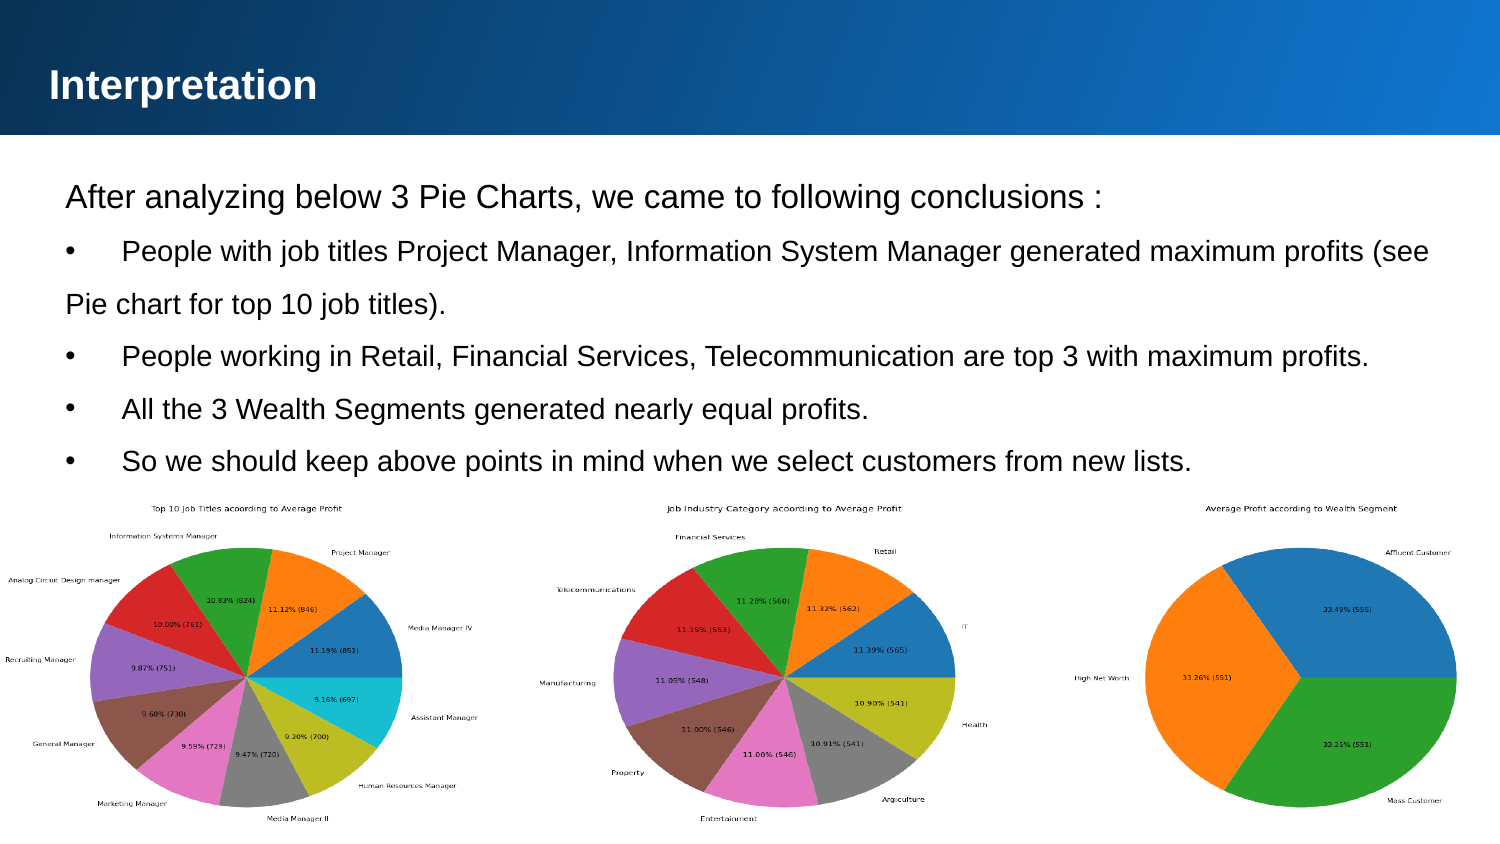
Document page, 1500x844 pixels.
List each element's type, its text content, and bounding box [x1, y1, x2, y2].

picture [1069, 500, 1500, 844]
text_box Interpretation [33, 43, 1439, 124]
text_box After analyzing below 3 Pie Charts, we came to following conclusions : People with job titles Project Manager, Information System Manager generated maximum profits (see Pie chart for top 10 job titles). People working in Retail, Financial Services, Telecommunication are top 3 with maximum profits. All the 3 Wealth Segments generated nearly equal profits. So we should keep above points in mind when we select customers from new lists. [57, 167, 1448, 520]
picture [0, 500, 482, 844]
text_box [0, 0, 1500, 135]
picture [533, 500, 1003, 844]
